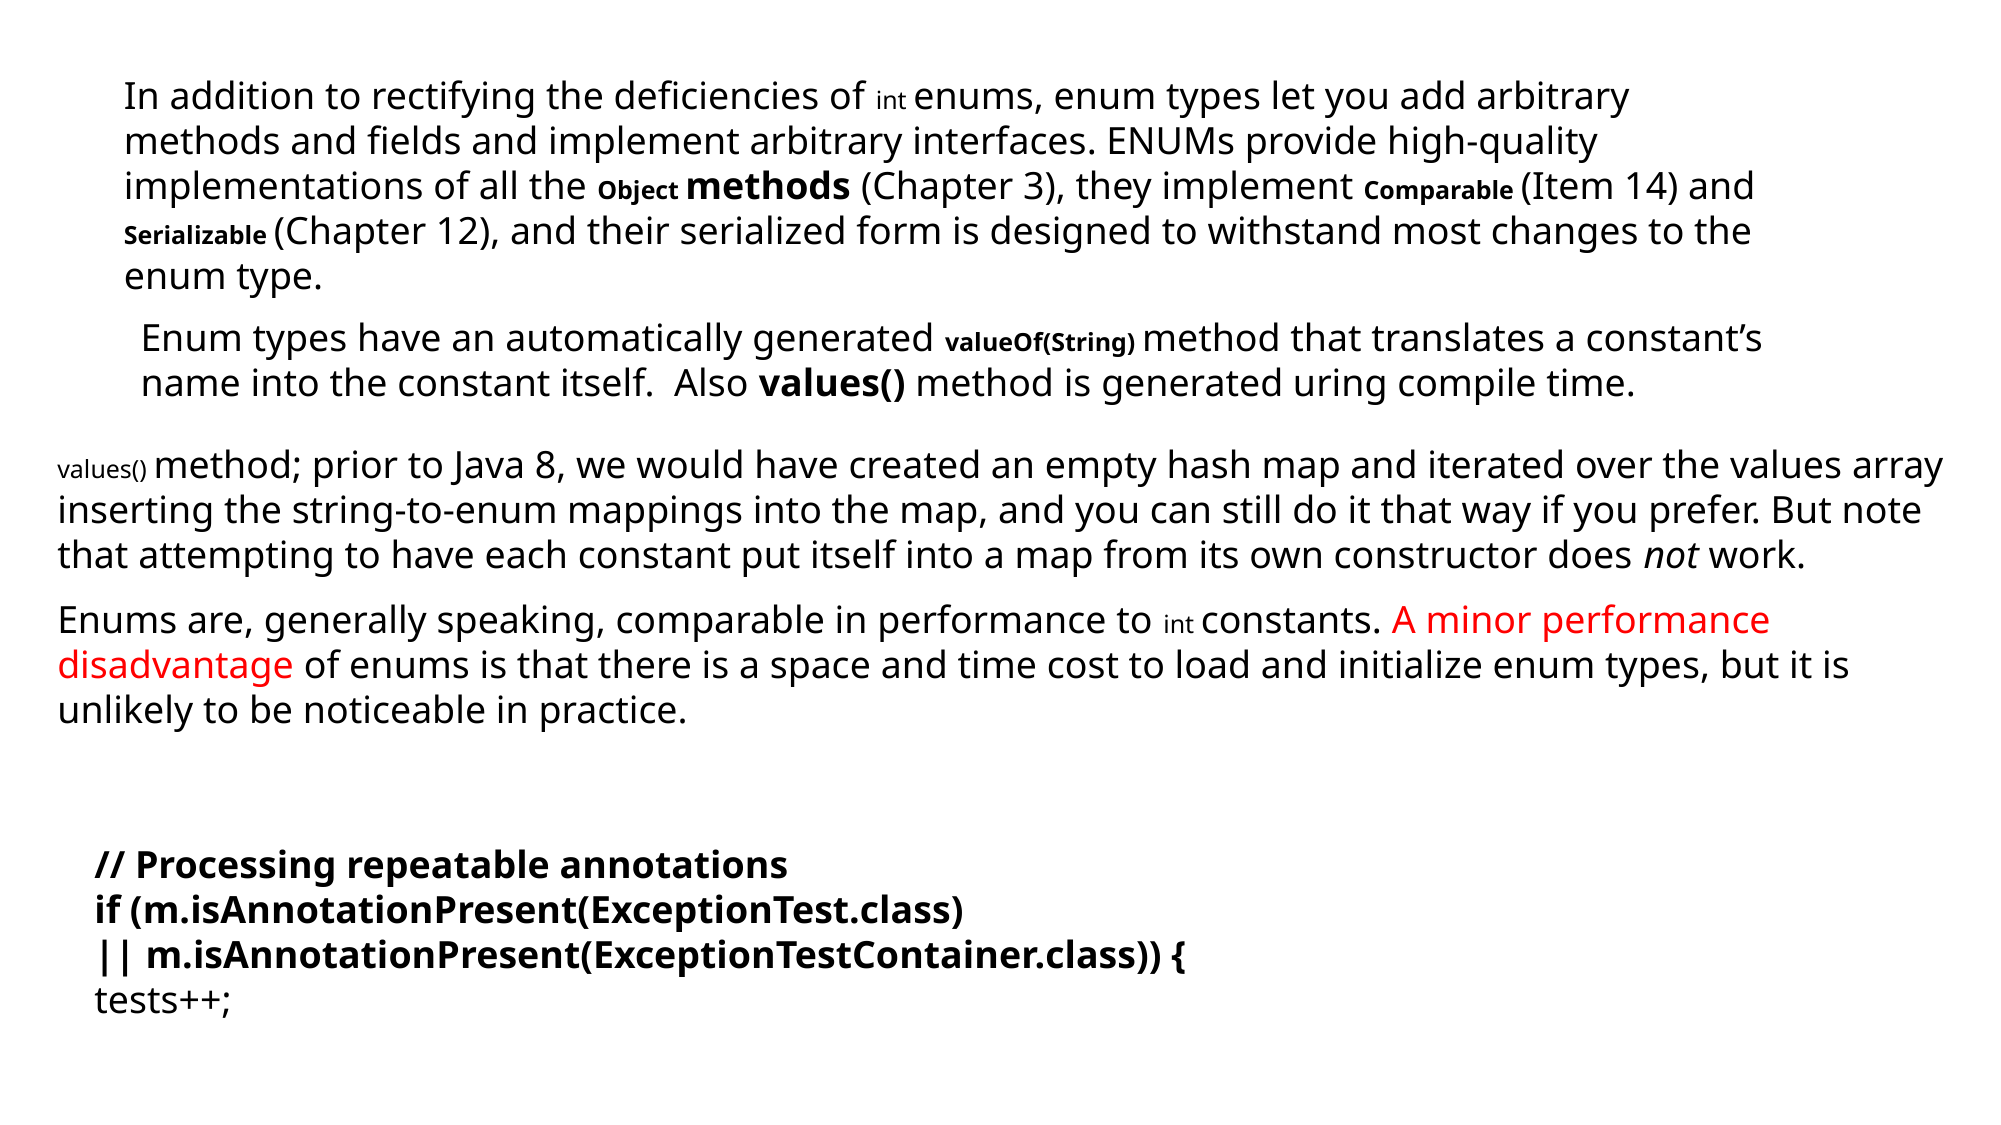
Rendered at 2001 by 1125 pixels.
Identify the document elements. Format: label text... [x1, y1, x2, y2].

text_box // Processing repeatable annotations if (m.isAnnotationPresent(ExceptionTest.class) || m.isAnnotationPresent(ExceptionTestContainer.class)) { tests++; [79, 833, 1602, 1029]
text_box Enums are, generally speaking, comparable in performance to int constants. A minor performance disadvantage of enums is that there is a space and time cost to load and initialize enum types, but it is unlikely to be noticeable in practice. [42, 588, 1962, 739]
text_box In addition to rectifying the deficiencies of int enums, enum types let you add arbitrary methods and fields and implement arbitrary interfaces. ENUMs provide high-quality implementations of all the Object methods (Chapter 3), they implement Comparable (Item 14) and Serializable (Chapter 12), and their serialized form is designed to withstand most changes to the enum type. [109, 64, 1808, 350]
text_box Enum types have an automatically generated valueOf(String) method that translates a constant’s name into the constant itself. Also values() method is generated uring compile time. [125, 307, 1808, 412]
text_box values() method; prior to Java 8, we would have created an empty hash map and iterated over the values array inserting the string-to-enum mappings into the map, and you can still do it that way if you prefer. But note that attempting to have each constant put itself into a map from its own constructor does not work. [42, 433, 1978, 629]
